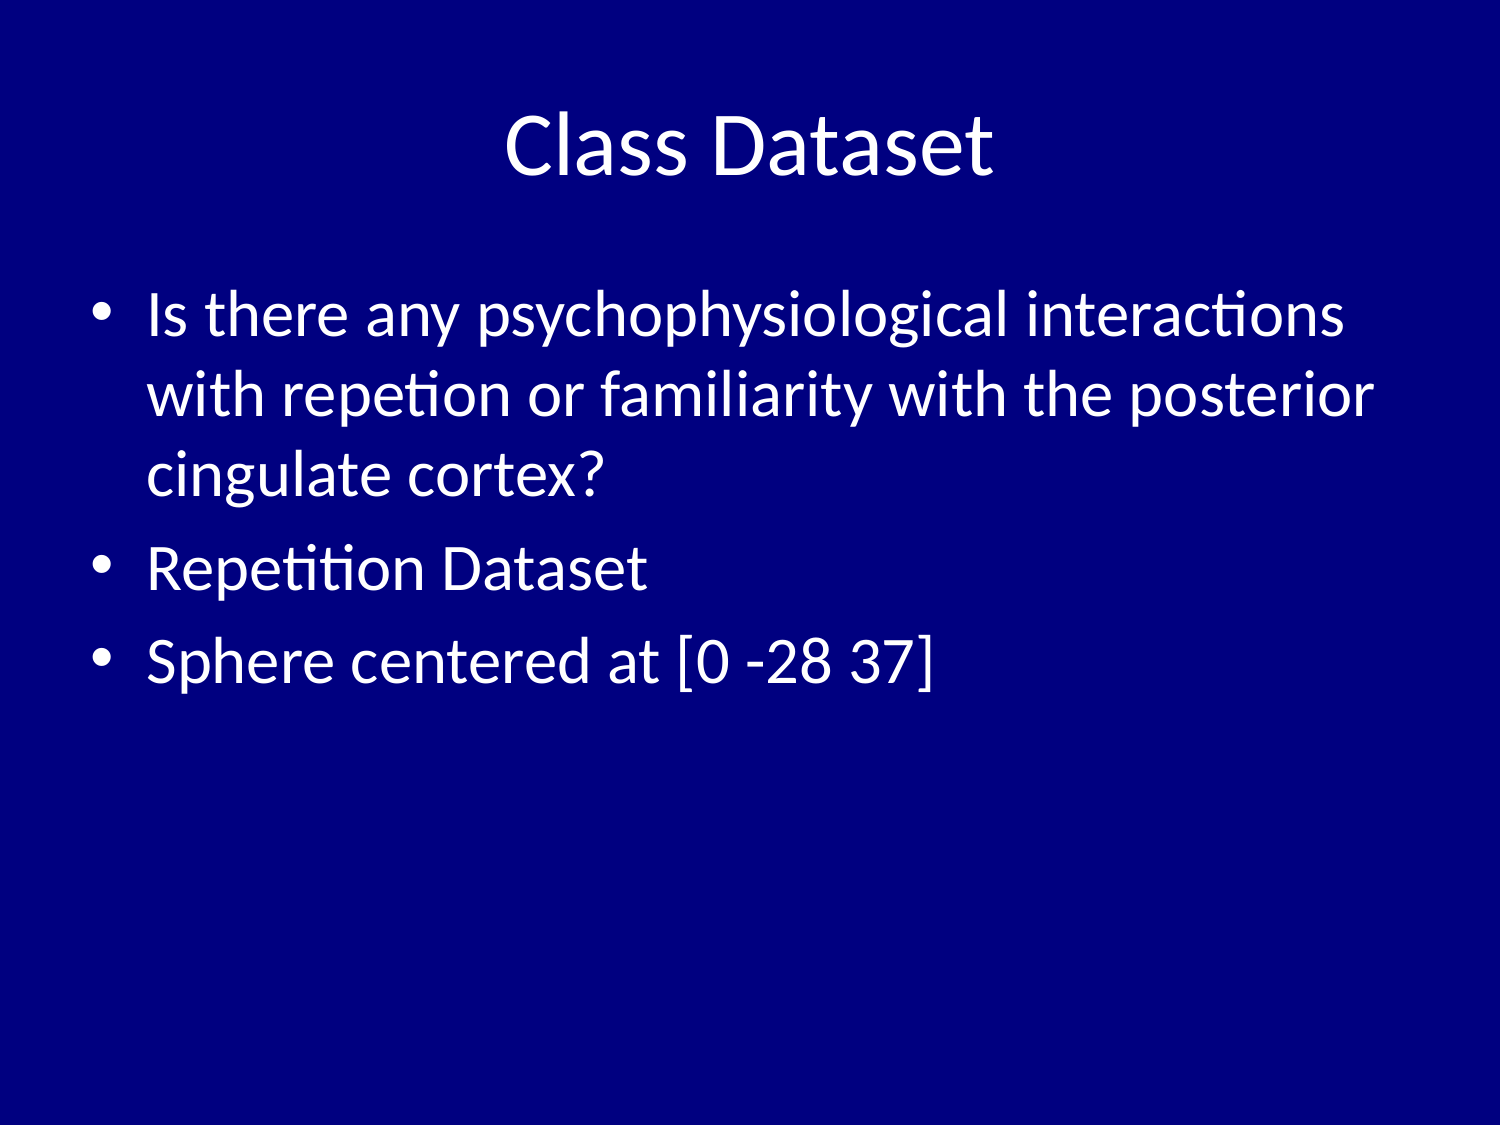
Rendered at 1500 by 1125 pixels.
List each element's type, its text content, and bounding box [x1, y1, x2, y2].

list Is there any psychophysiological interactions with repetion or familiarity with the posterior cingulate cortex? Repetition Dataset Sphere centered at [0 -28 37] [75, 262, 1425, 1005]
title Class Dataset [75, 45, 1425, 233]
